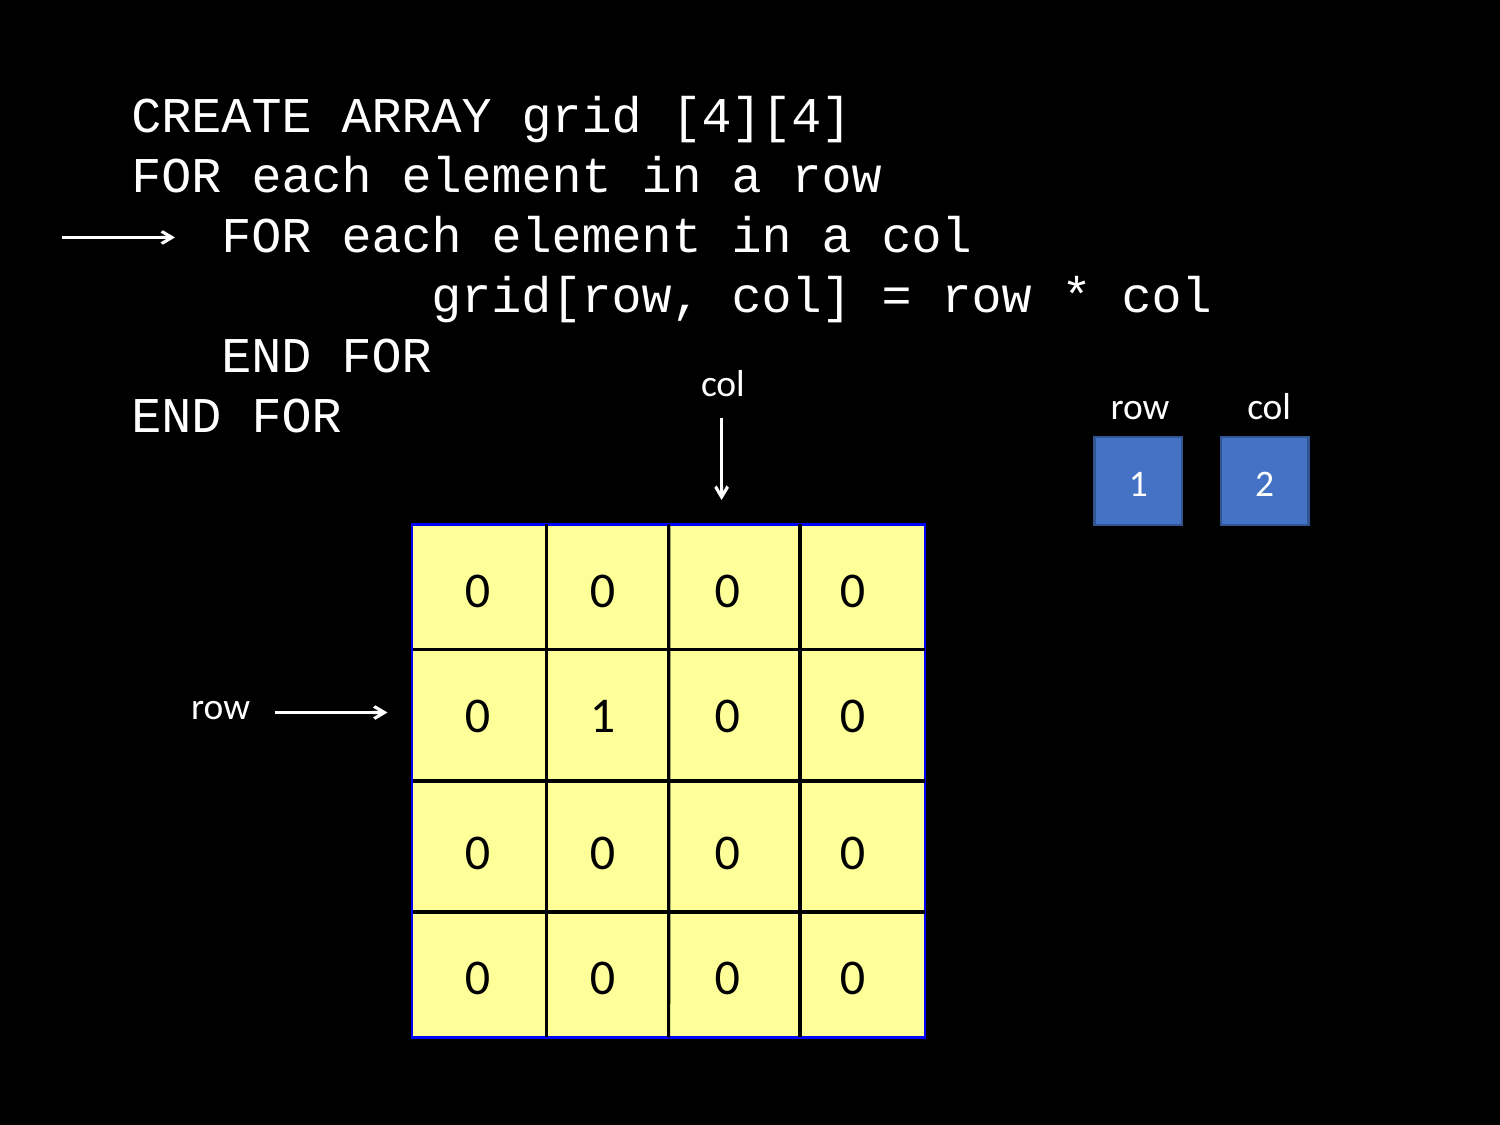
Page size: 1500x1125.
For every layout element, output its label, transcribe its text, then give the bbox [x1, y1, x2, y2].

text_box 0 [574, 812, 663, 888]
text_box 0 [449, 936, 538, 1012]
text_box 0 [449, 549, 538, 625]
text_box 0 [449, 811, 538, 887]
text_box 0 [574, 549, 663, 625]
text_box 0 [574, 937, 663, 1013]
text_box 1 [1093, 436, 1183, 526]
text_box 0 [449, 674, 538, 750]
text_box 0 [824, 937, 913, 1013]
text_box 1 [574, 674, 663, 750]
text_box CREATE ARRAY grid [4][4] FOR each element in a row FOR each element in a col grid[row, col] = row * col END FOR END FOR [116, 74, 1227, 450]
text_box 0 [699, 549, 788, 625]
text_box 0 [824, 674, 913, 750]
text_box 0 [699, 812, 788, 888]
text_box 2 [1220, 436, 1310, 526]
text_box row [176, 674, 265, 735]
text_box 0 [824, 549, 913, 625]
text_box [411, 523, 926, 1039]
text_box row [1095, 374, 1185, 435]
text_box 0 [699, 674, 788, 750]
text_box 0 [824, 812, 913, 888]
text_box col [1232, 374, 1306, 435]
text_box 0 [699, 937, 788, 1013]
text_box col [686, 351, 760, 412]
